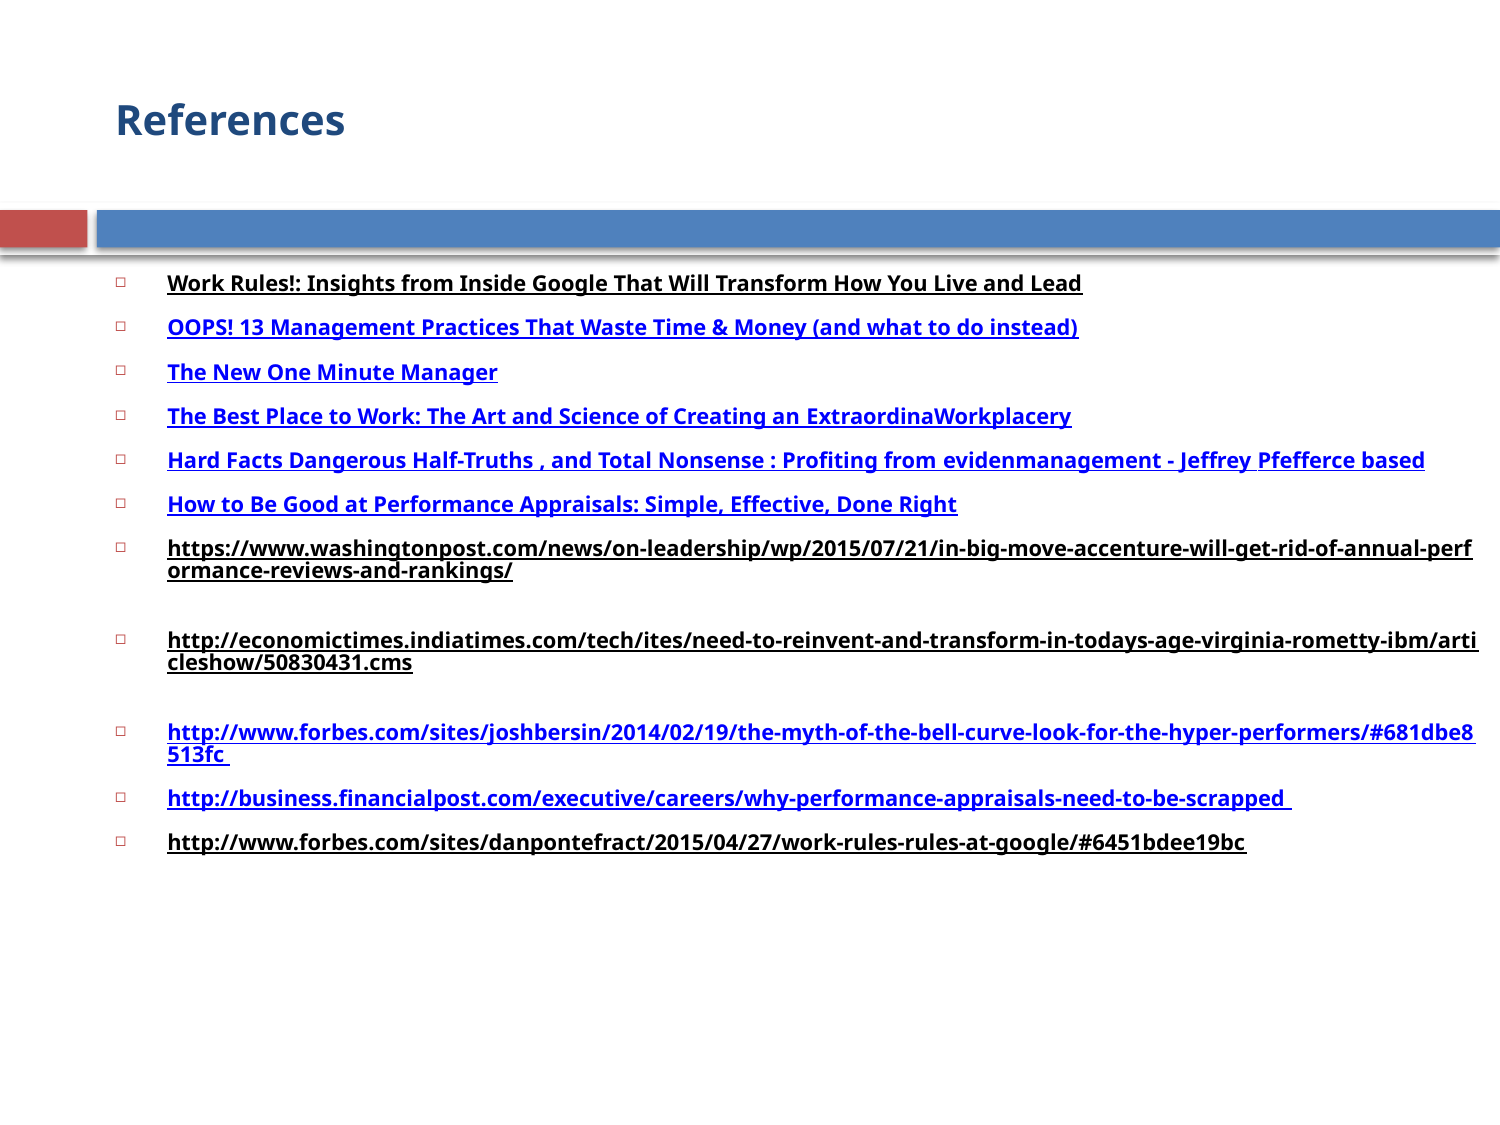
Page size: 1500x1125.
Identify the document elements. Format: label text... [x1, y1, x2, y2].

title References [100, 37, 1438, 200]
list Work Rules!: Insights from Inside Google That Will Transform How You Live and Lead OOPS! 13 Management Practices That Waste Time & Money (and what to do instead) The New One Minute Manager The Best Place to Work: The Art and Science of Creating an ExtraordinaWorkplacery Hard Facts Dangerous Half-Truths , and Total Nonsense : Profiting from evidenmanagement - Jeffrey Pfefferce based How to Be Good at Performance Appraisals: Simple, Effective, Done Right https://www.washingtonpost.com/news/on-leadership/wp/2015/07/21/in-big-move-accenture-will-get-rid-of-annual-performance-reviews-and-rankings/ http://economictimes.indiatimes.com/tech/ites/need-to-reinvent-and-transform-in-todays-age-virginia-rometty-ibm/articleshow/50830431.cms http://www.forbes.com/sites/joshbersin/2014/02/19/the-myth-of-the-bell-curve-look-for-the-hyper-performers/#681dbe8513fc http://business.financialpost.com/executive/careers/why-performance-appraisals-need-to-be-scrapped http://www.forbes.com/sites/danpontefract/2015/04/27/work-rules-rules-at-google/#6451bdee19bc [99, 262, 1500, 1088]
